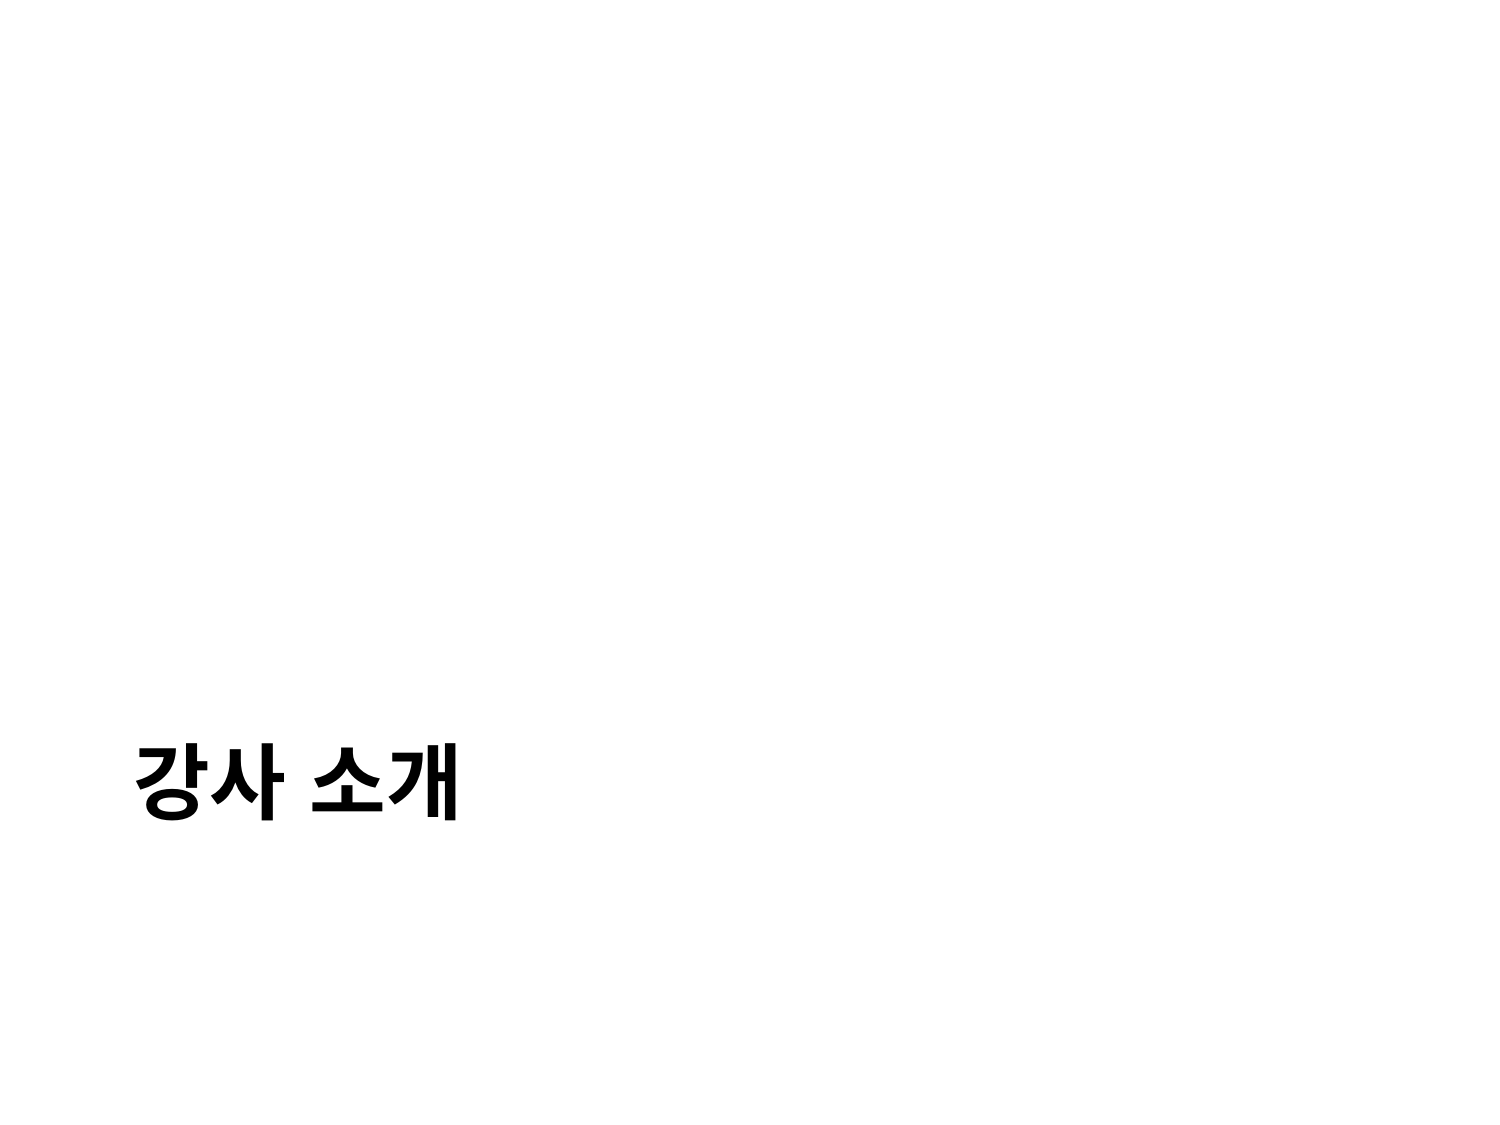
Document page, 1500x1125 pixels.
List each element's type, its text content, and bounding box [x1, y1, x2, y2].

title 강사 소개 [118, 722, 1394, 947]
